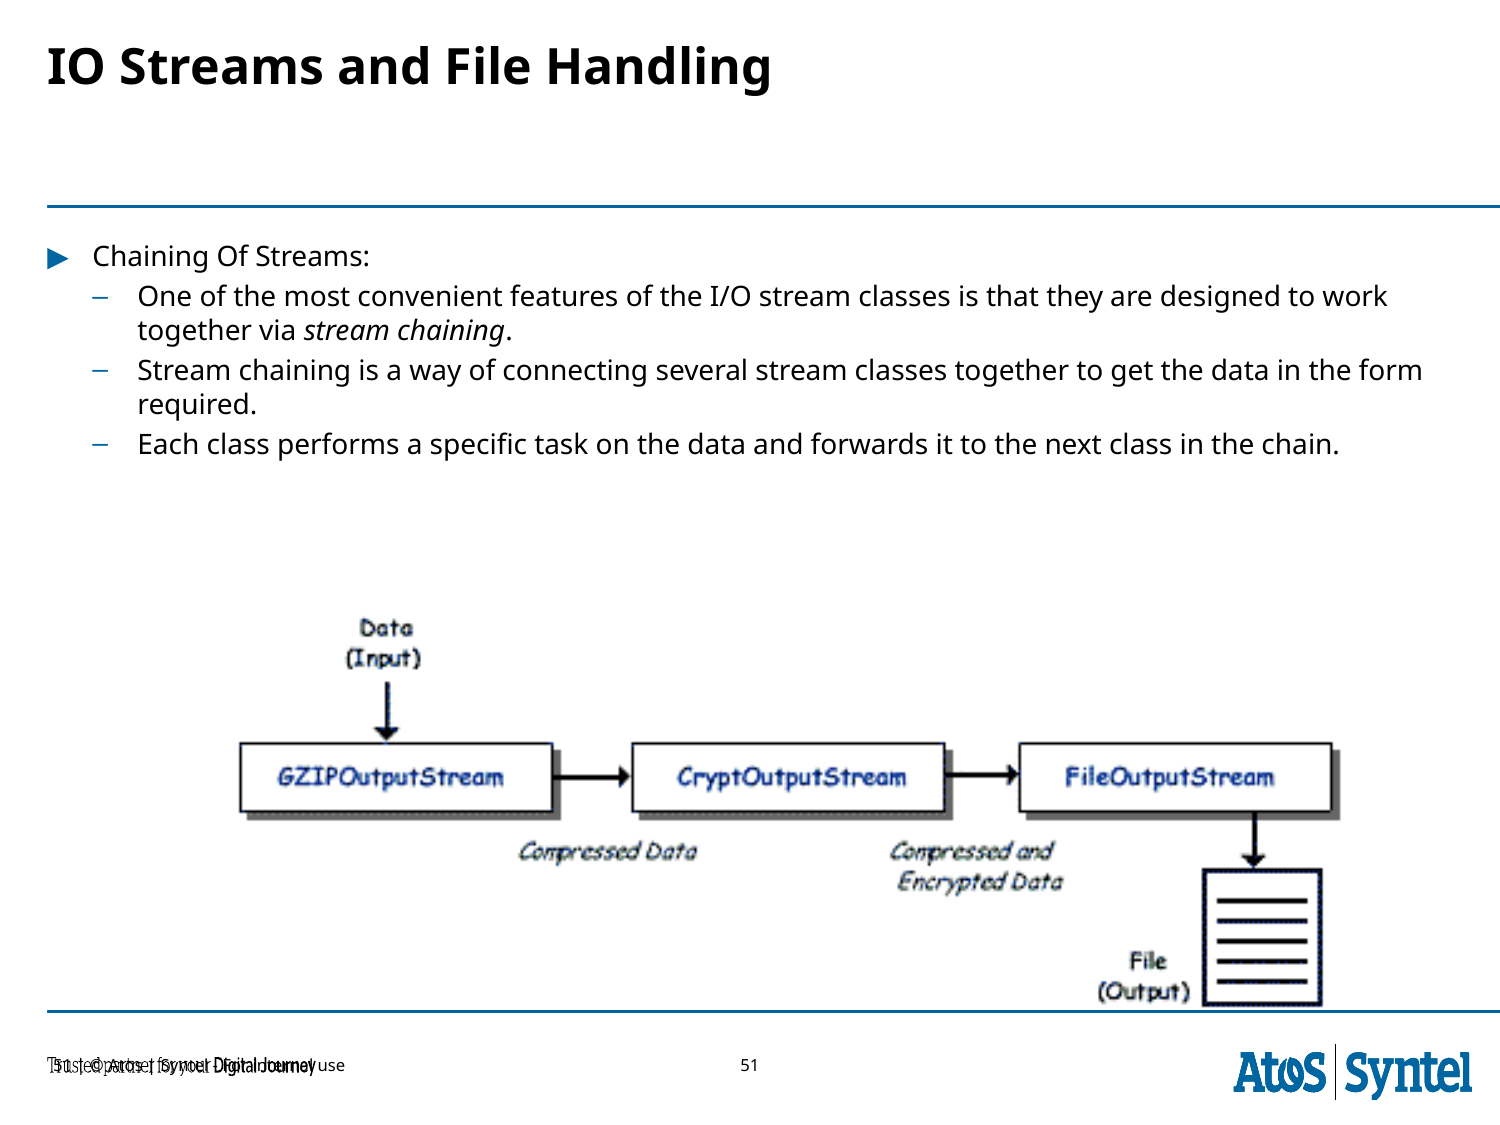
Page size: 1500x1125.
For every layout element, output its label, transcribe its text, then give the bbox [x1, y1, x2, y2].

list Chaining Of Streams: One of the most convenient features of the I/O stream classes is that they are designed to work together via stream chaining. Stream chaining is a way of connecting several stream classes together to get the data in the form required. Each class performs a specific task on the data and forwards it to the next class in the chain. [47, 238, 1471, 983]
title IO Streams and File Handling [47, 26, 1471, 185]
picture [224, 612, 1356, 1010]
